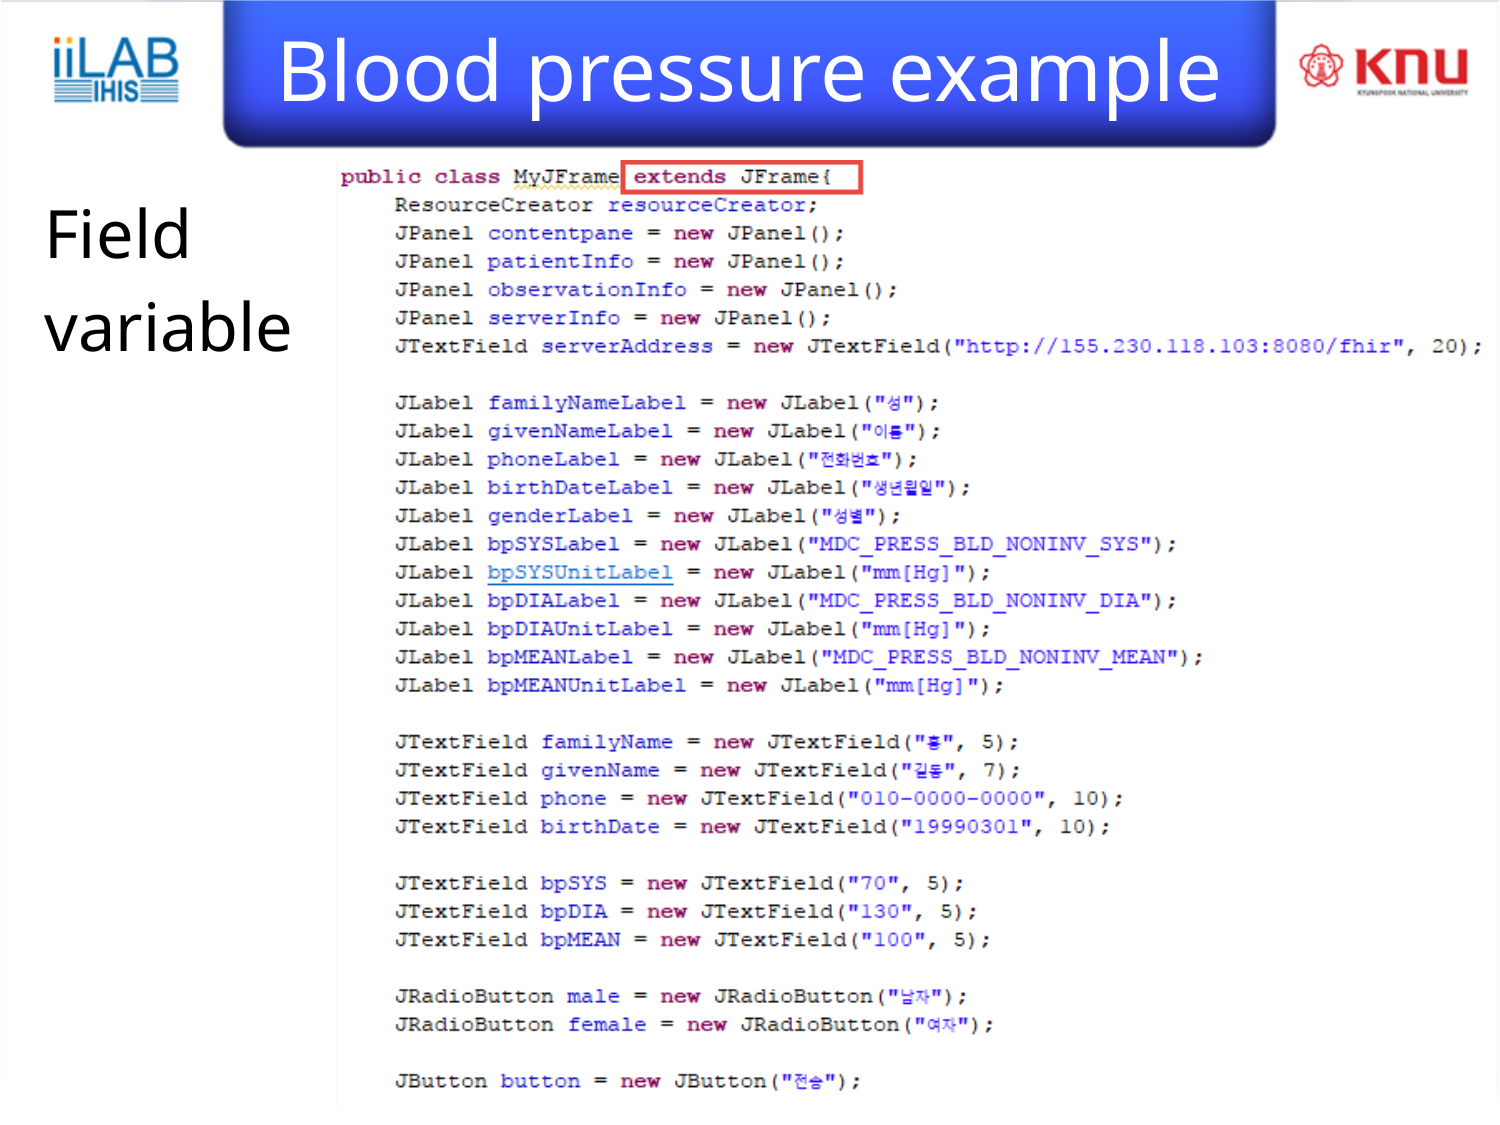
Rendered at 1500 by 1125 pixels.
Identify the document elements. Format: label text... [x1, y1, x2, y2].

picture [0, 0, 1500, 1125]
title Blood pressure example [230, 0, 1270, 138]
list Field variable [29, 184, 330, 927]
